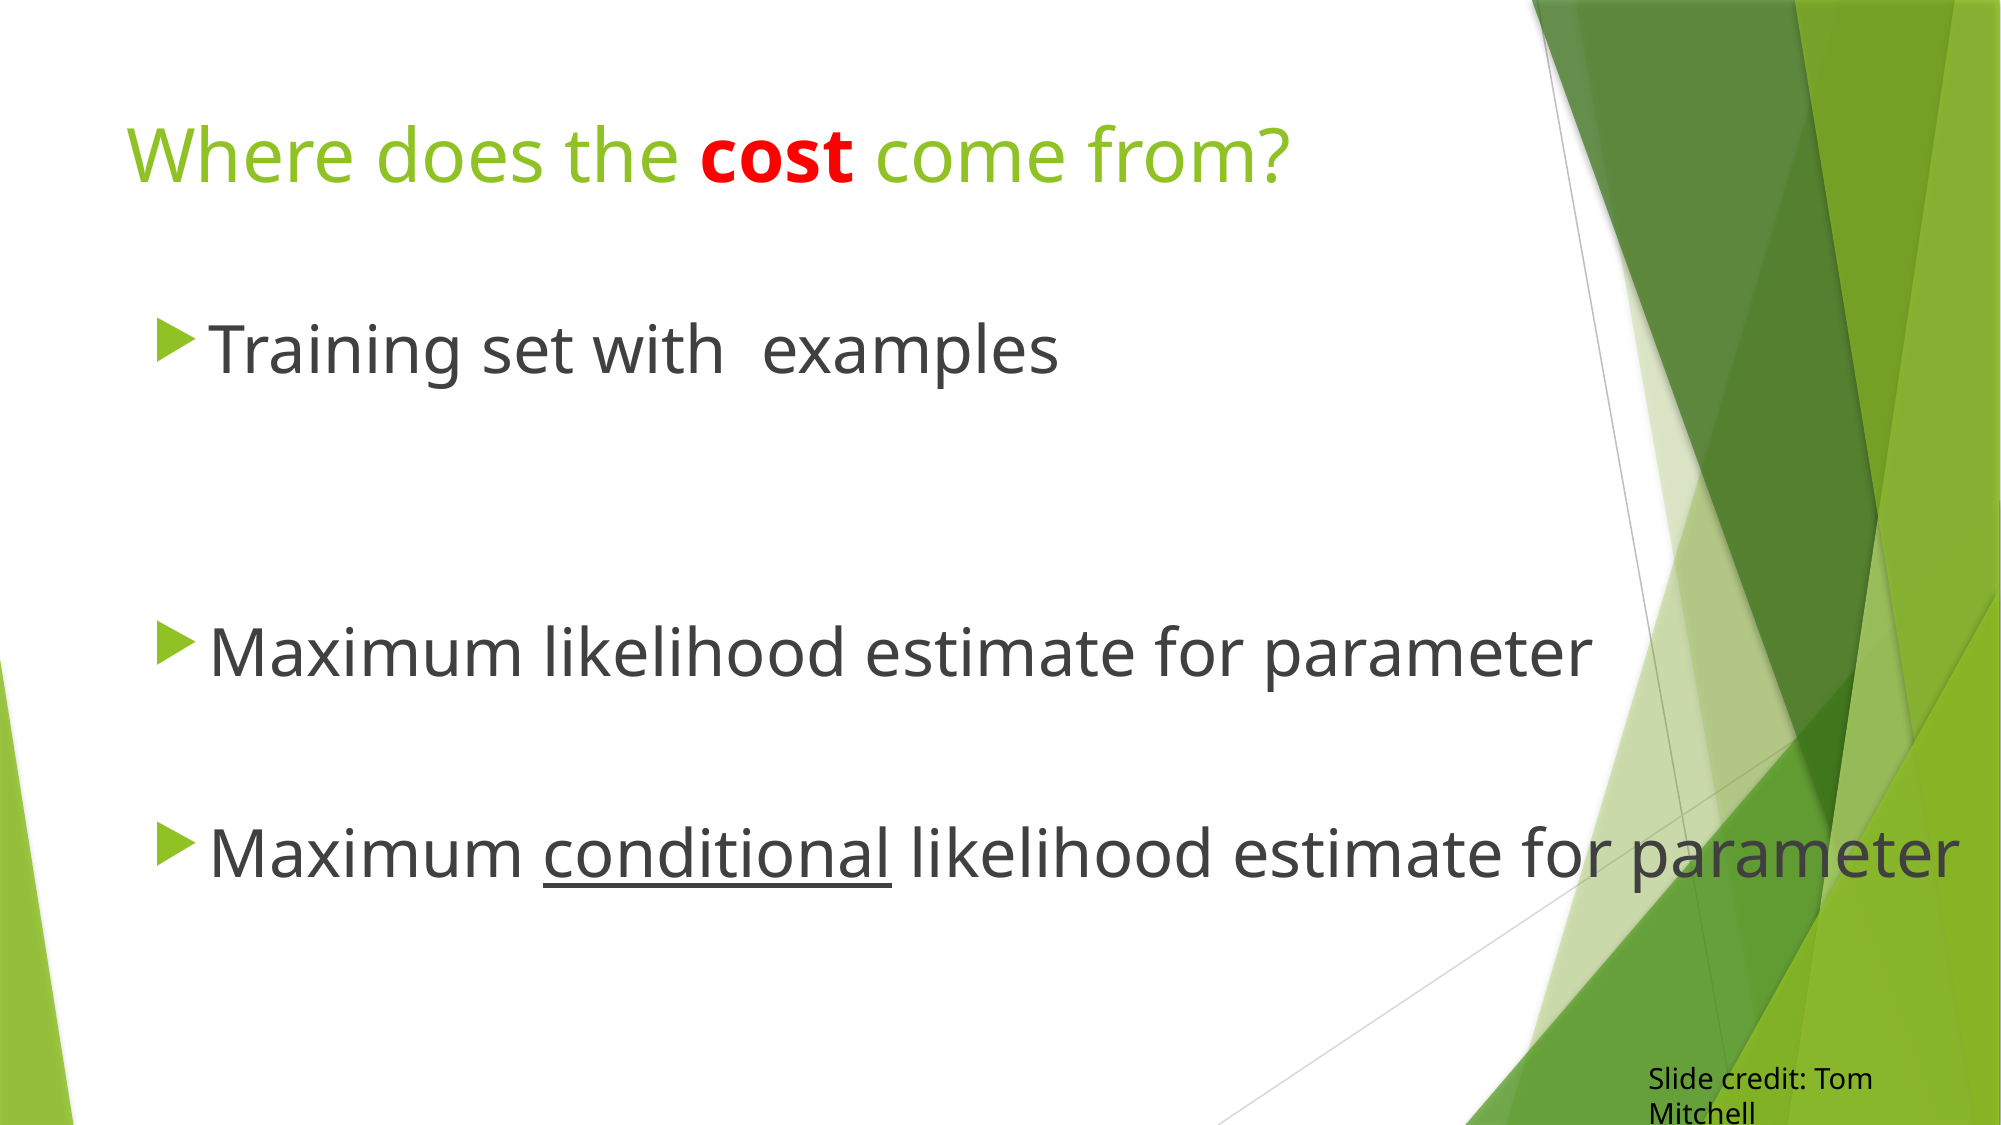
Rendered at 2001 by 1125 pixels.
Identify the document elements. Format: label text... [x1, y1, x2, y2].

title Where does the cost come from? [111, 99, 1522, 317]
footer Slide credit: Tom Mitchell [1633, 1065, 2000, 1125]
